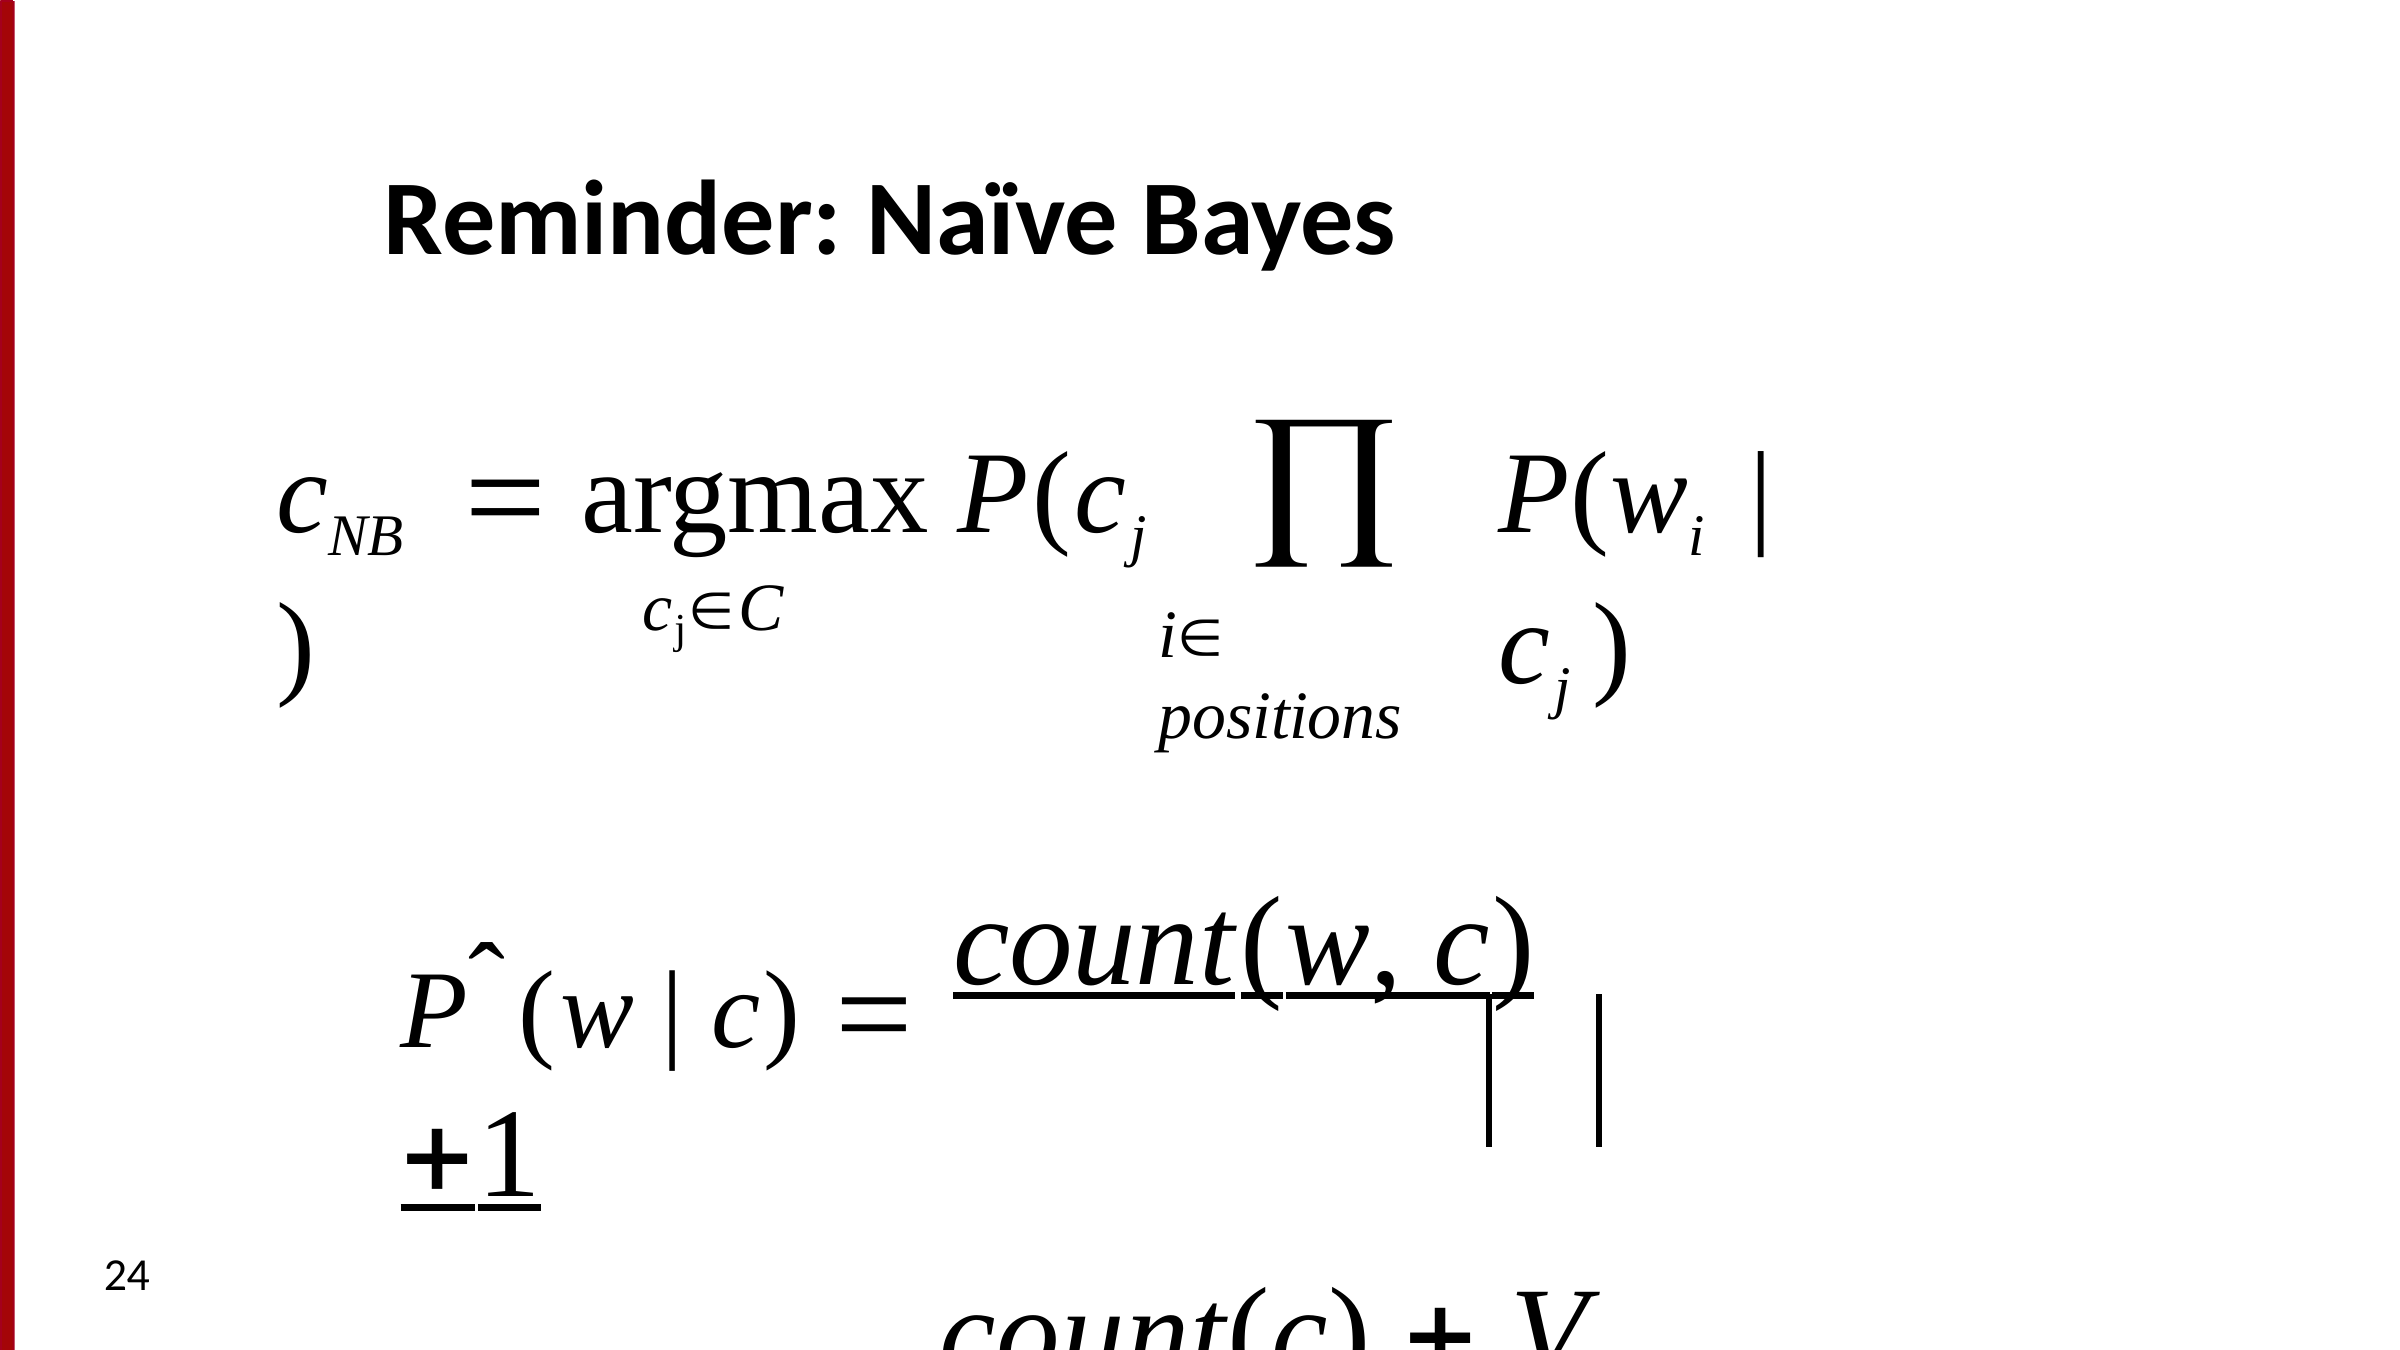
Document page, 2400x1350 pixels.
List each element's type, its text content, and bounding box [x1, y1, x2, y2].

text_box 24 [101, 1242, 152, 1300]
text_box P(wi | cj ) [1492, 413, 1928, 720]
text_box cNB  argmax P(cj ) [270, 413, 1166, 708]
text_box Pˆ(w | c)  count(w, c) 1 count(c)  V [392, 766, 1649, 1350]
text_box Reminder: Naïve Bayes [381, 146, 1408, 277]
text_box i positions [1156, 587, 1484, 752]
title  [1245, 374, 1396, 603]
